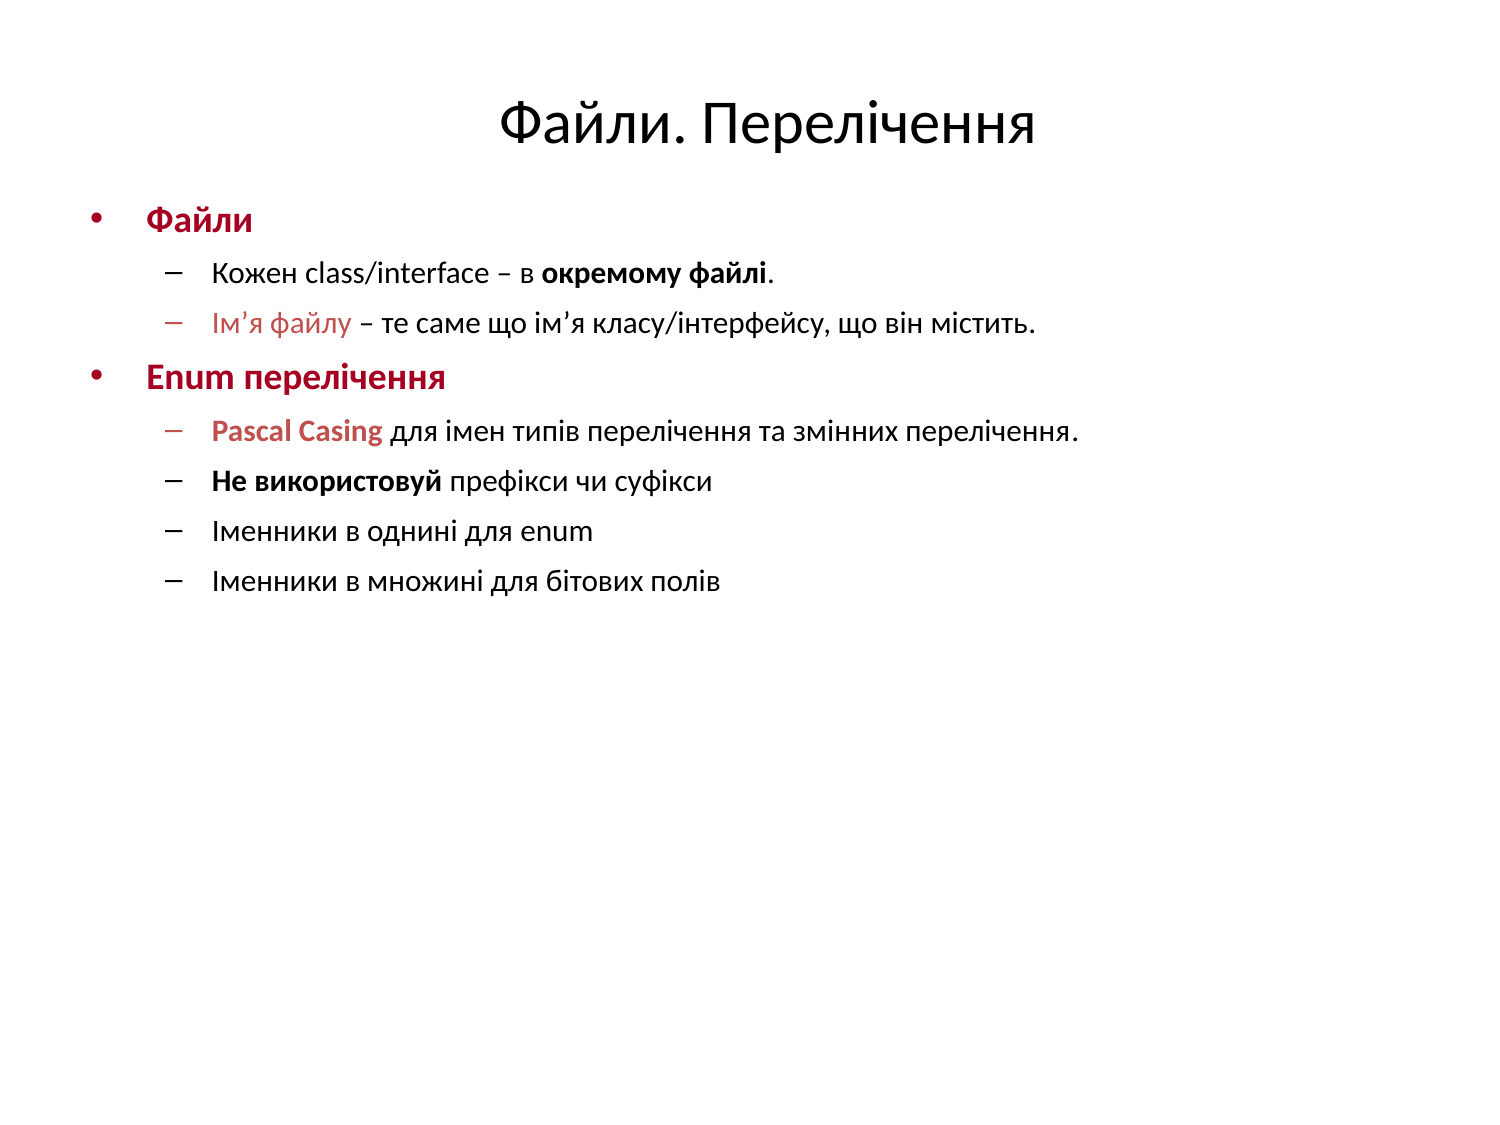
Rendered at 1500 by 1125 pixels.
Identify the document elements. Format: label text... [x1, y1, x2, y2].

title Файли. Перелічення [37, 24, 1500, 213]
list Файли Кожен class/interface – в окремому файлі. Ім’я файлу – те саме що ім’я класу/інтерфейсу, що він містить. Enum перелічення Pascal Casing для імен типів перелічення та змінних перелічення. Не використовуй префікси чи суфікси Іменники в однині для enum Іменники в множині для бітових полів [75, 187, 1475, 1113]
